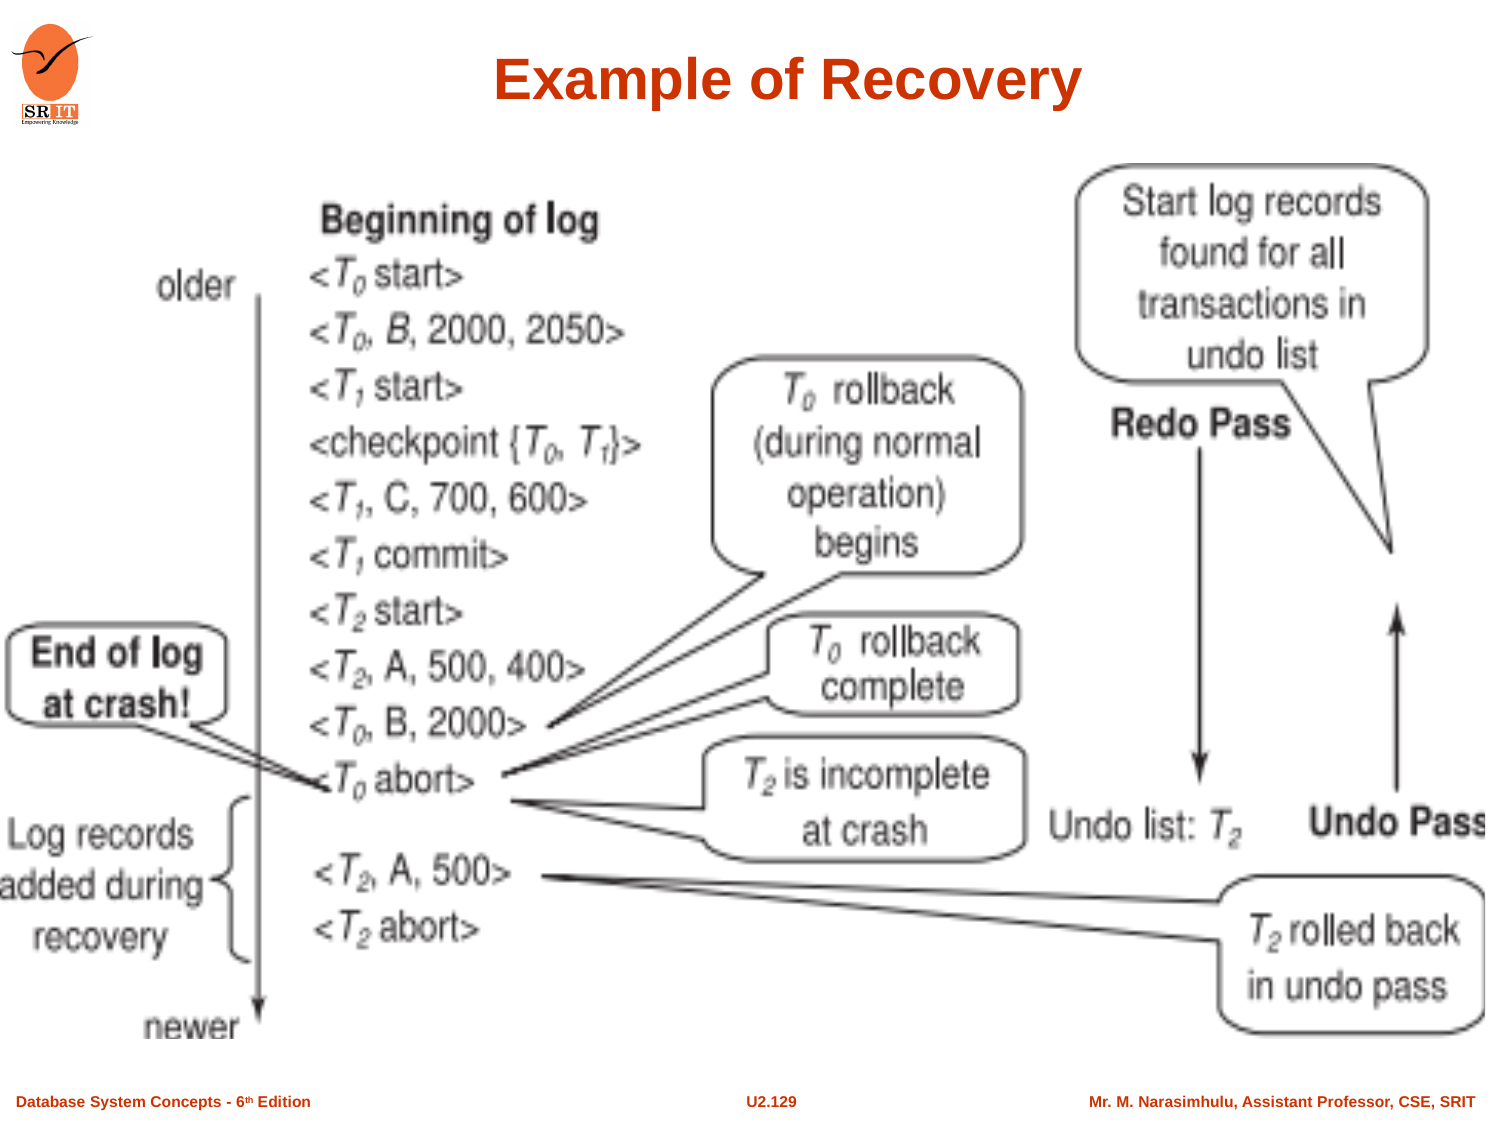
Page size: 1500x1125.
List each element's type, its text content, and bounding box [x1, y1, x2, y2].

title Example of Recovery [125, 18, 1452, 120]
picture [11, 19, 93, 128]
picture [0, 162, 1486, 1039]
